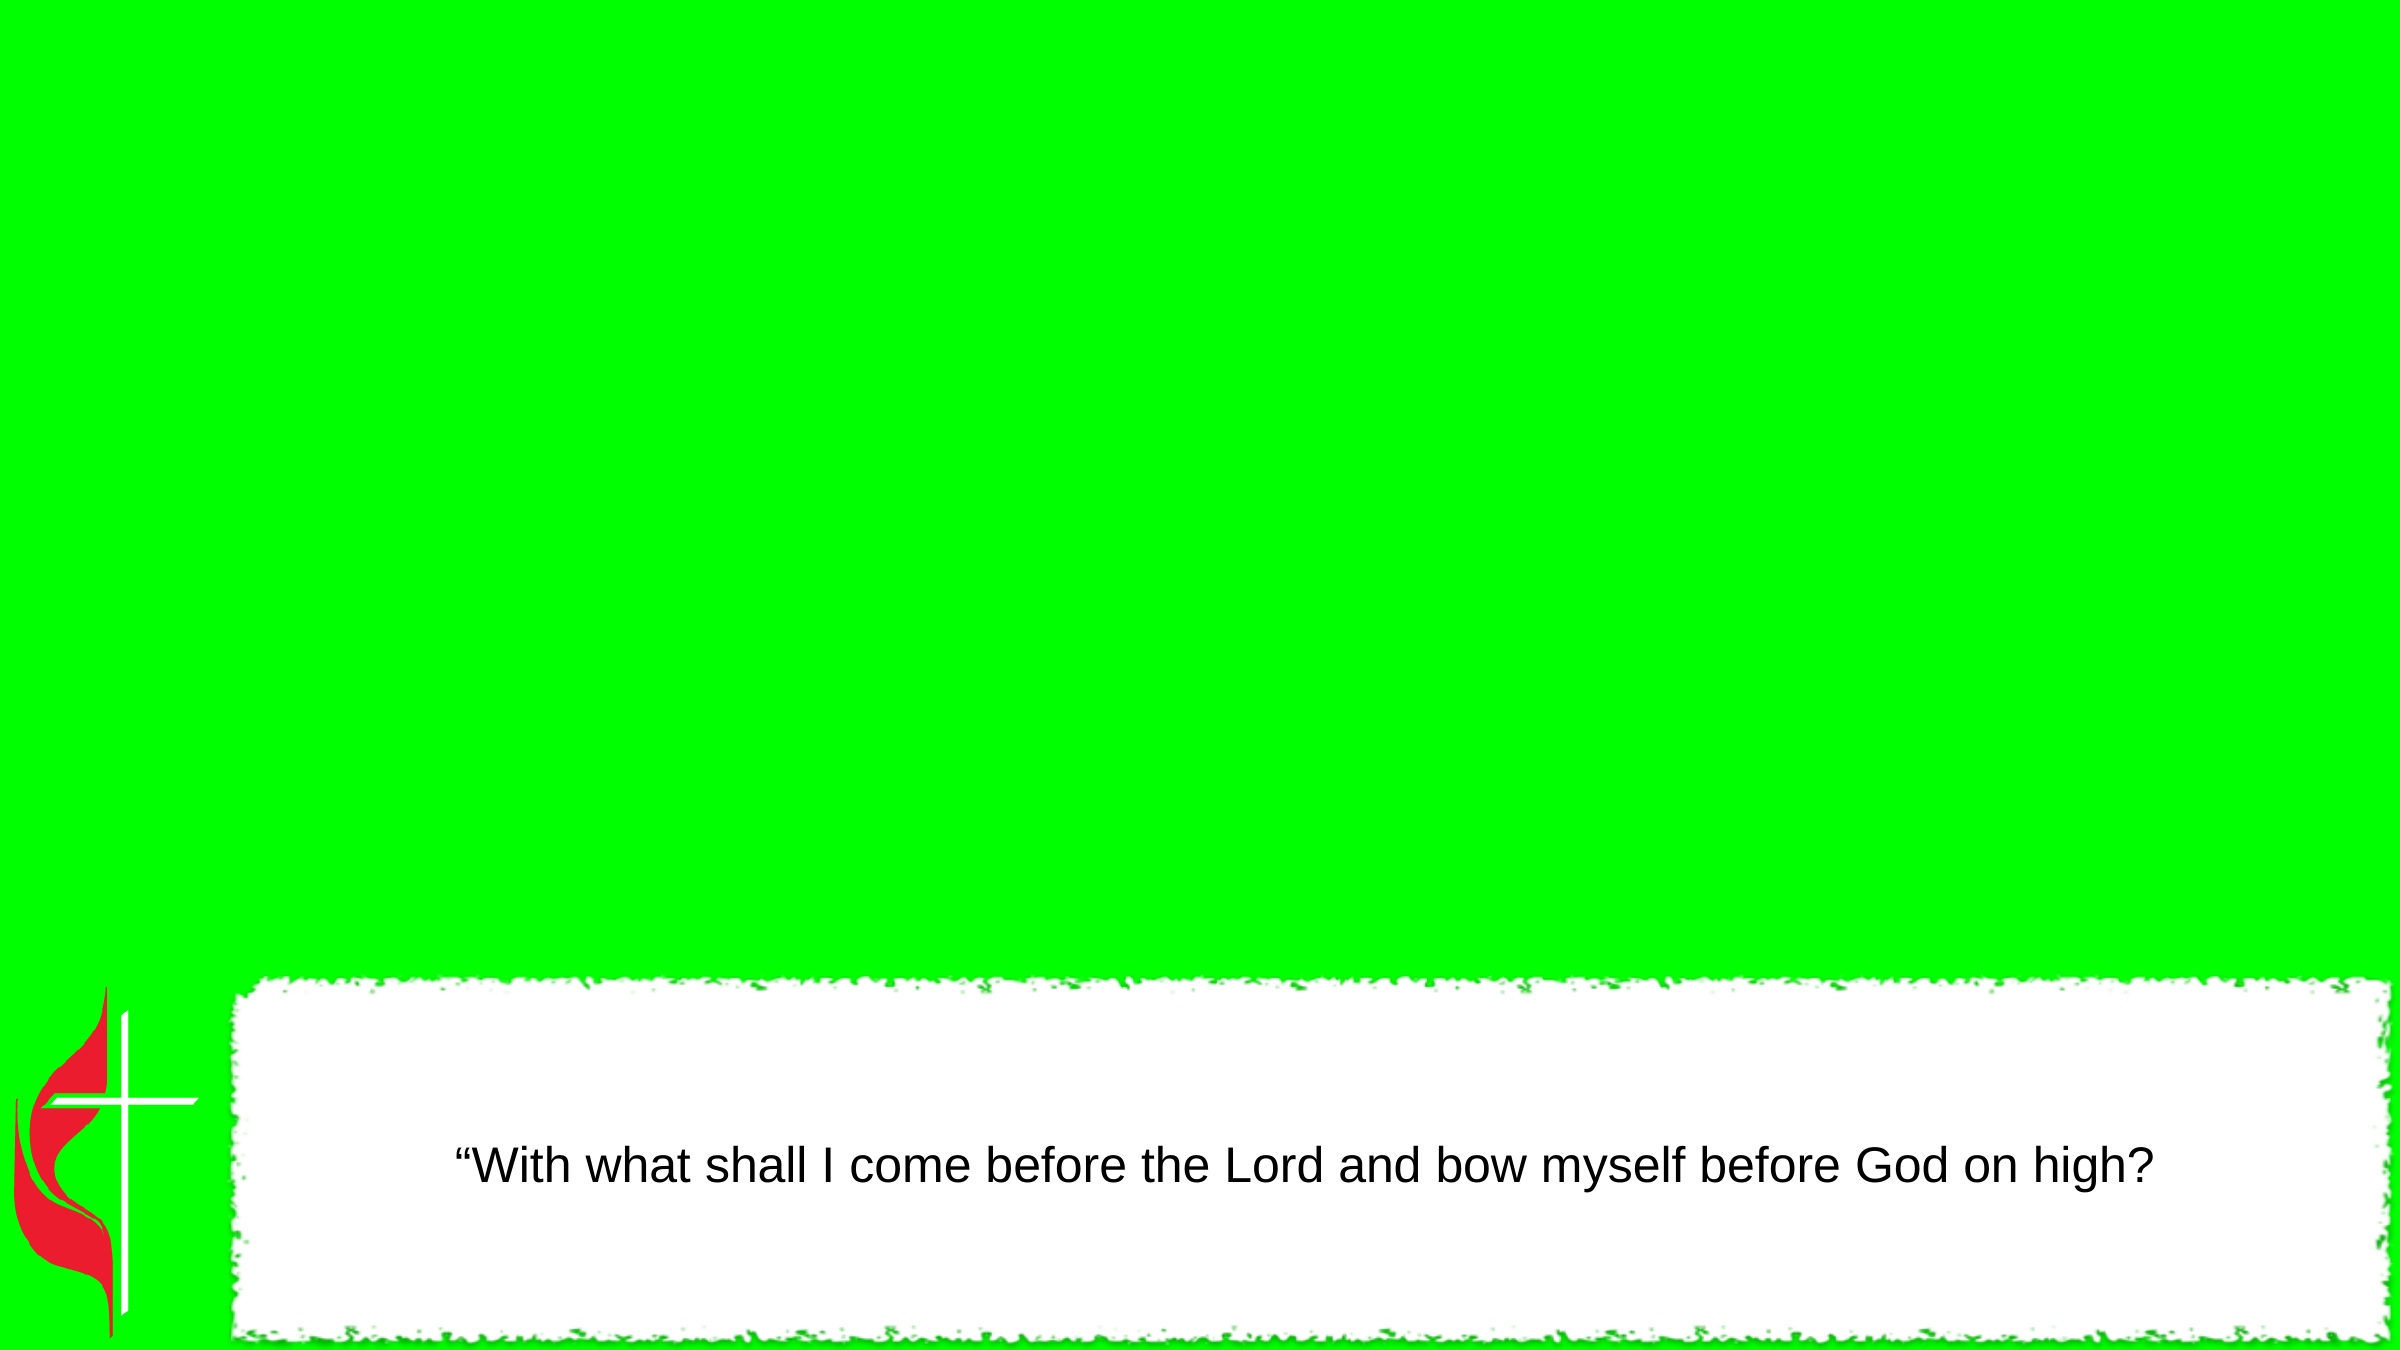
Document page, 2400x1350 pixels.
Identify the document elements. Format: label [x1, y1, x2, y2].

picture [0, 974, 2400, 1350]
